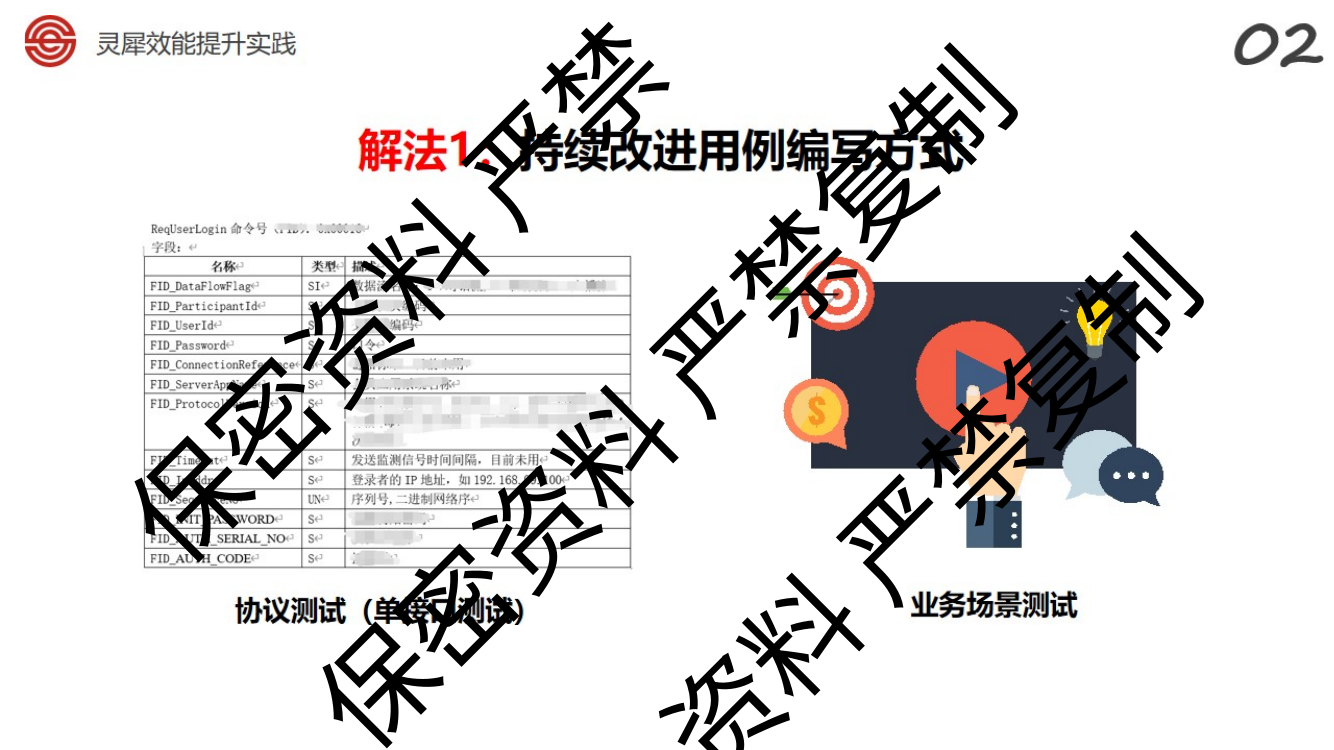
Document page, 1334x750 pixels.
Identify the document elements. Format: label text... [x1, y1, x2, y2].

text_box 保密资料 严禁复制 [304, 13, 1065, 750]
text_box [533, 15, 1324, 625]
text_box 保密资料 严禁 [116, 0, 719, 586]
text_box [24, 15, 982, 625]
text_box 资料 严禁复制 [650, 199, 1253, 750]
